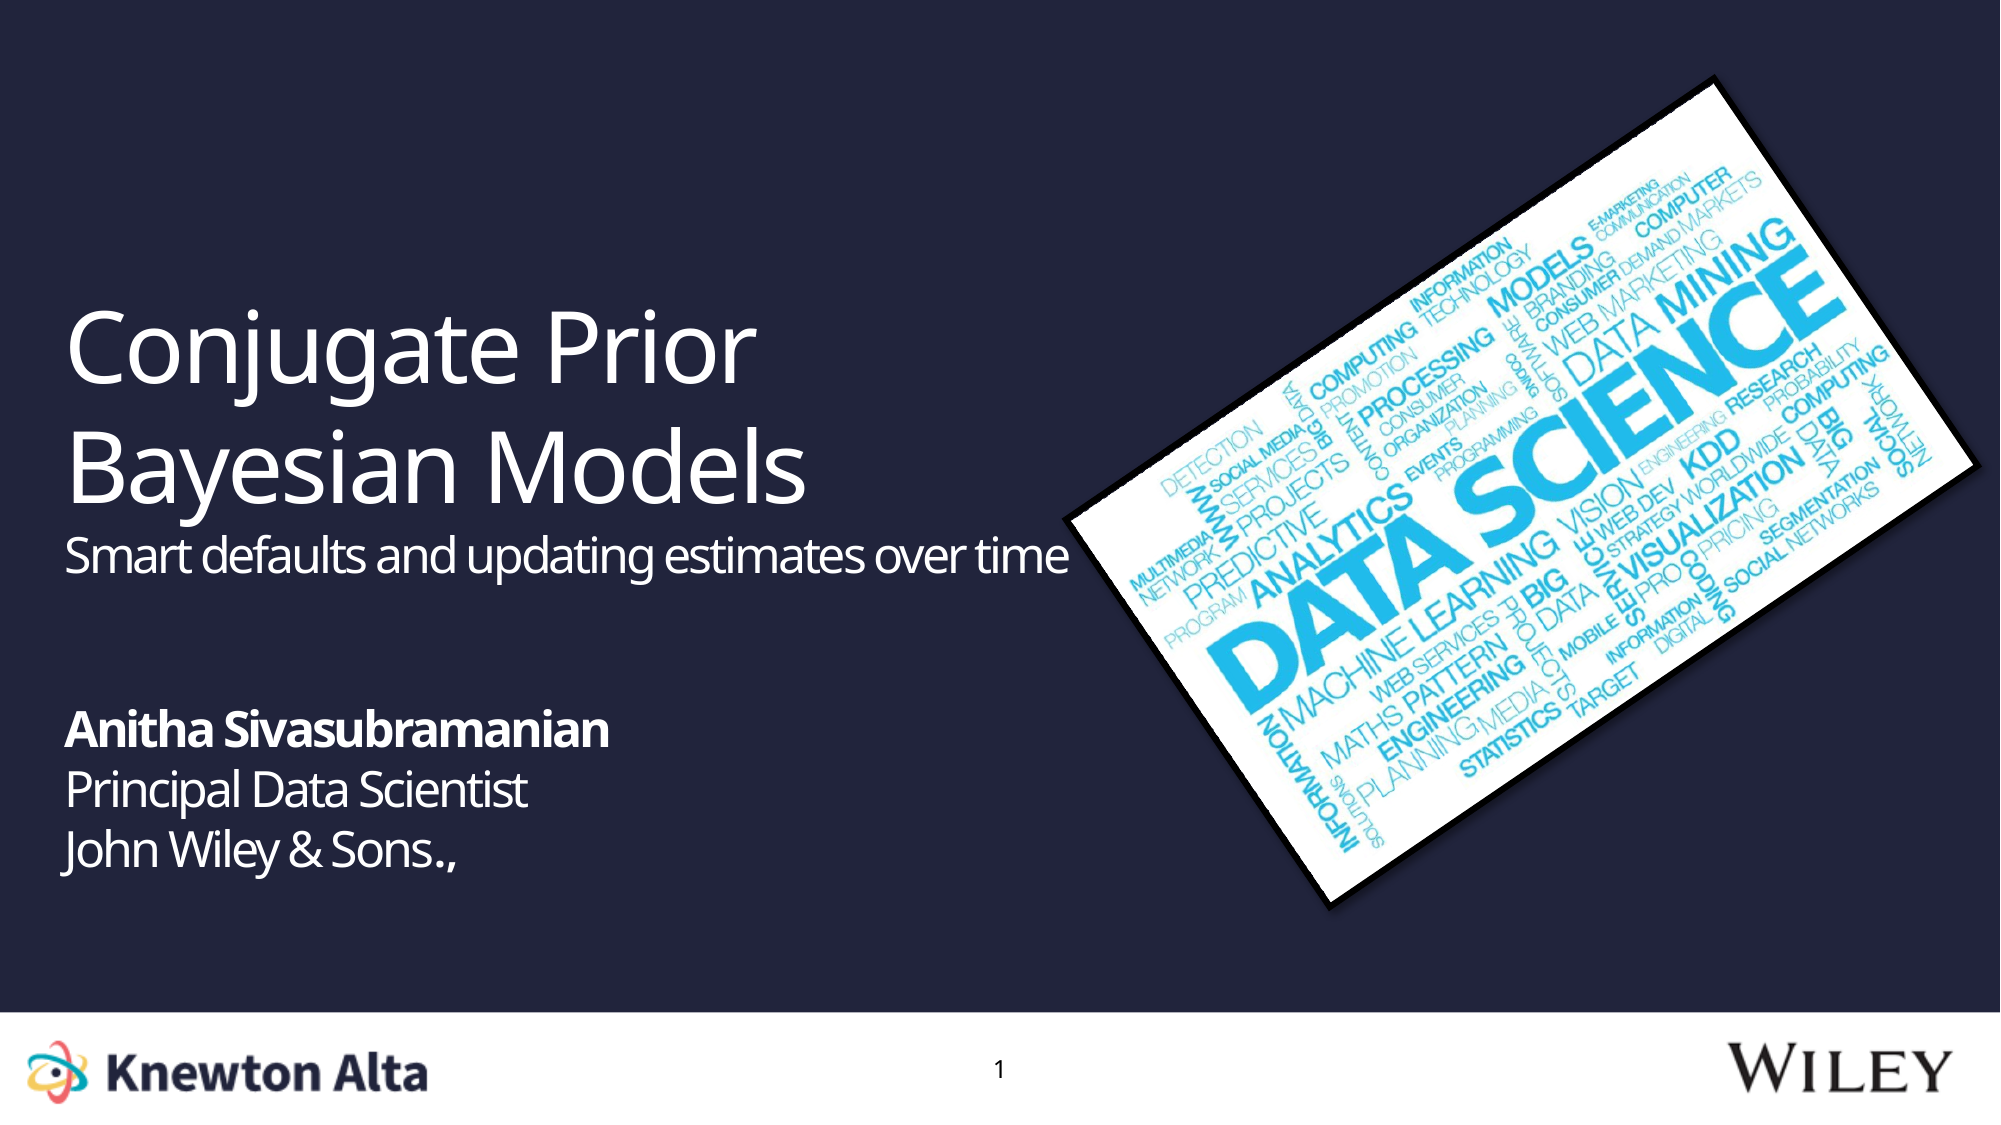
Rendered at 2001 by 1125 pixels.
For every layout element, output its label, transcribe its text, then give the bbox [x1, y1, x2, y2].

text_box Anitha Sivasubramanian Principal Data Scientist John Wiley & Sons., [50, 690, 1050, 886]
slide_number 1 [914, 1050, 1086, 1088]
picture [12, 1019, 446, 1112]
title Conjugate Prior Bayesian Models Smart defaults and updating estimates over time [64, 68, 1158, 584]
text_box [64, 429, 827, 528]
picture [1072, 84, 1972, 901]
picture [1716, 1017, 1975, 1121]
